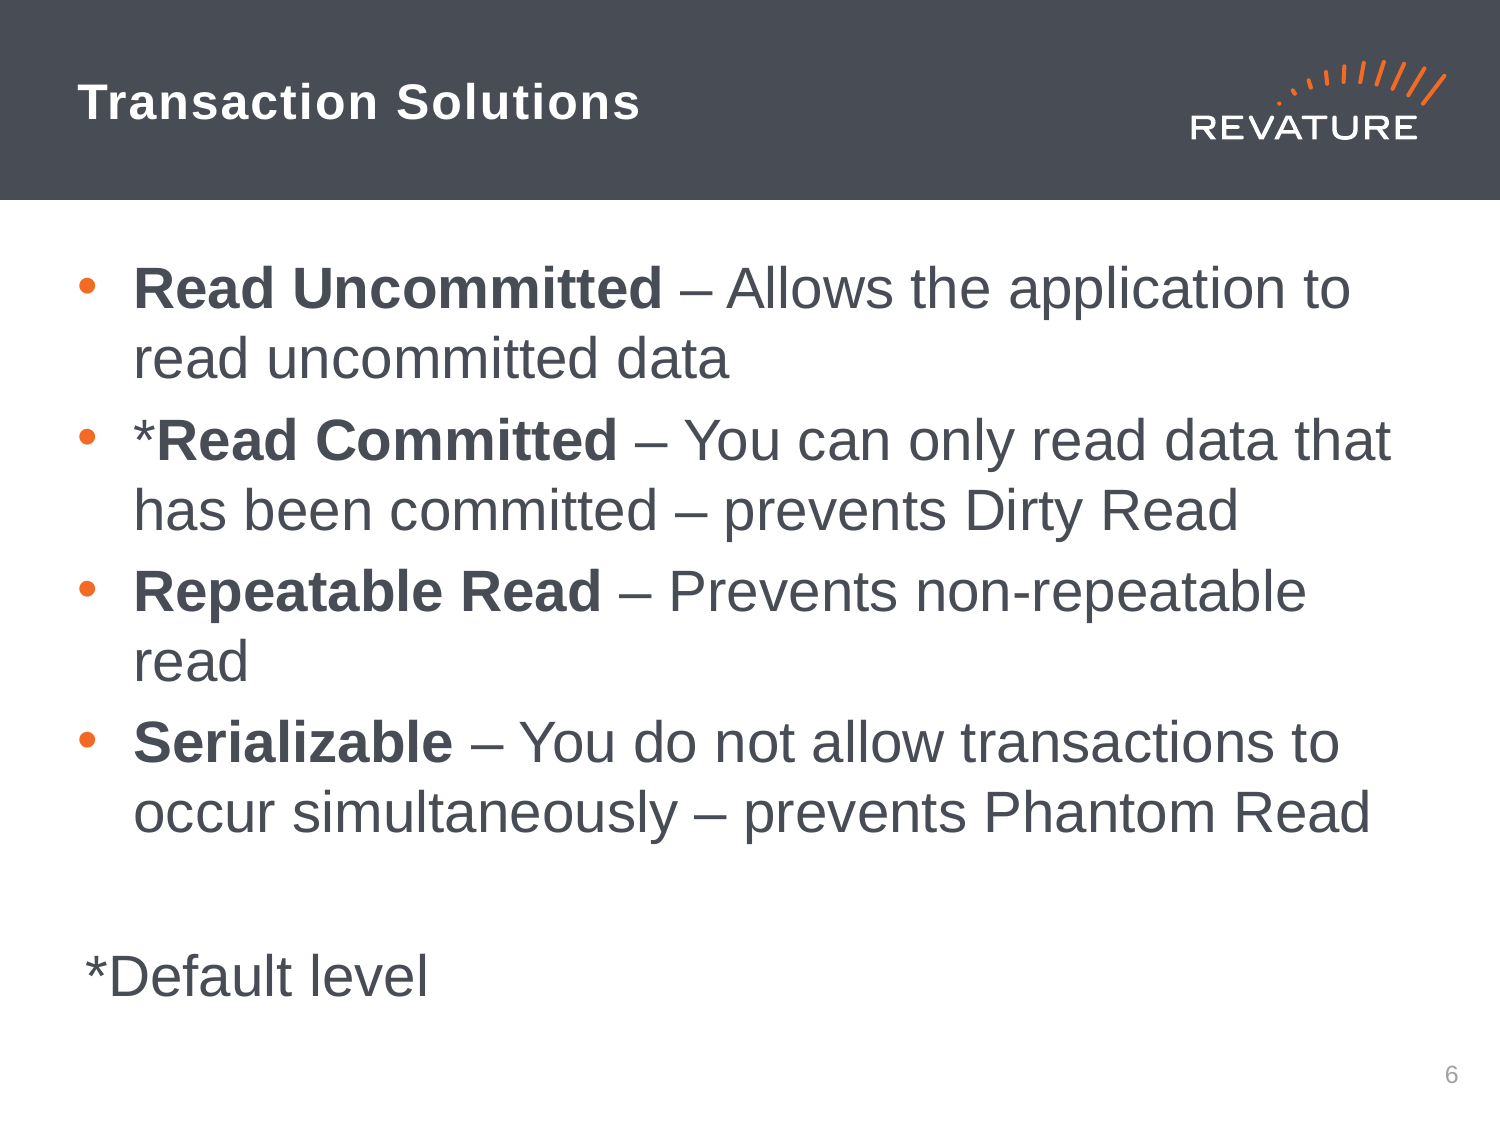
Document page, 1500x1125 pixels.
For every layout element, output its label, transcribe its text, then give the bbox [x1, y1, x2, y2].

title Transaction Solutions [62, 0, 1084, 200]
list Read Uncommitted – Allows the application to read uncommitted data *Read Committed – You can only read data that has been committed – prevents Dirty Read Repeatable Read – Prevents non-repeatable read Serializable – You do not allow transactions to occur simultaneously – prevents Phantom Read *Default level [62, 243, 1438, 1044]
slide_number 5 [1332, 1043, 1474, 1104]
